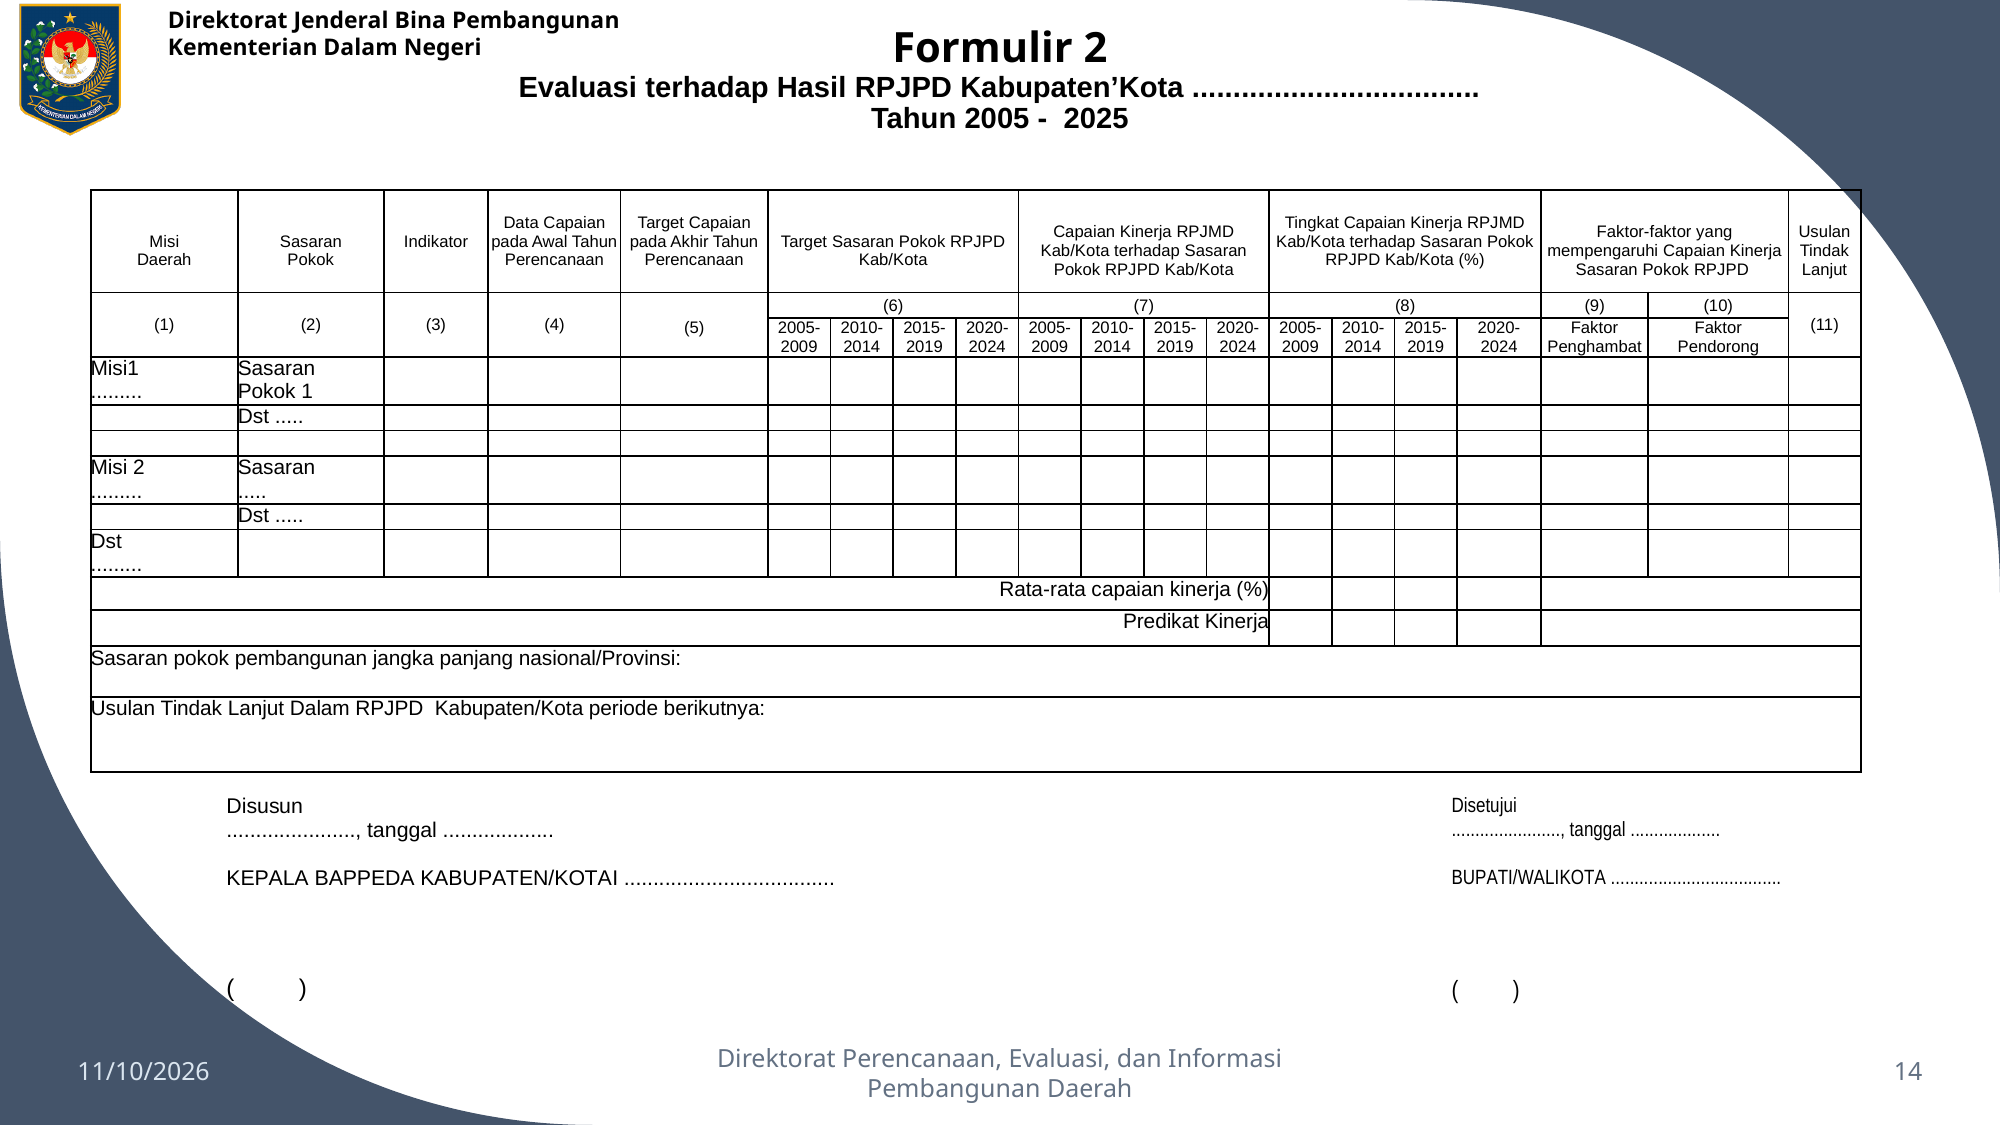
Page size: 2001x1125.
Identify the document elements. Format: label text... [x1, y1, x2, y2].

table_cell [769, 457, 830, 503]
table_cell [957, 358, 1018, 404]
table_cell [894, 457, 955, 503]
table_cell [1649, 457, 1788, 503]
table_cell [489, 358, 620, 404]
table_cell [1458, 431, 1540, 455]
table_cell [1207, 431, 1268, 455]
table_cell Sasaran pokok pembangunan jangka panjang nasional/Provinsi: [92, 647, 1860, 696]
table_cell [1270, 505, 1331, 529]
table_cell Rata-rata capaian kinerja (%) [92, 578, 1268, 609]
table_cell [894, 406, 955, 430]
table_cell [1649, 406, 1788, 430]
table_cell [831, 358, 892, 404]
table_cell [1789, 457, 1860, 503]
table_cell [1789, 358, 1860, 404]
table_cell [1542, 611, 1860, 645]
table_cell [769, 505, 830, 529]
table_cell 2010- 2014 [831, 319, 892, 356]
table_header Misi Daerah [92, 191, 237, 292]
table_cell [1458, 611, 1540, 645]
table_cell [1789, 505, 1860, 529]
table_cell [769, 406, 830, 430]
table_cell (10) [1649, 293, 1788, 317]
table_cell [1542, 530, 1647, 576]
table_cell [1542, 431, 1647, 455]
table_cell [1333, 358, 1394, 404]
table_cell [1542, 457, 1647, 503]
table_header Faktor-faktor yang mempengaruhi Capaian Kinerja Sasaran Pokok RPJPD [1542, 191, 1788, 292]
table_cell [1395, 457, 1456, 503]
table_cell [1333, 611, 1394, 645]
table_header Sasaran Pokok [239, 191, 383, 292]
table_header Data Capaian pada Awal Tahun Perencanaan [489, 191, 620, 292]
table_cell [385, 431, 487, 455]
table_cell [489, 431, 620, 455]
table_cell 2010- 2014 [1333, 319, 1394, 356]
table_cell [1333, 431, 1394, 455]
table_cell [1789, 530, 1860, 576]
table_cell 2010- 2014 [1082, 319, 1143, 356]
table_cell [385, 505, 487, 529]
table_cell [92, 505, 237, 529]
table_cell [1145, 358, 1206, 404]
table_cell [1207, 406, 1268, 430]
table_cell [1082, 505, 1143, 529]
title Formulir 2 Evaluasi terhadap Hasil RPJPD Kabupaten’Kota ................................... Tahun 2005 - 2025 [197, 0, 1803, 143]
table_cell [1207, 457, 1268, 503]
table_cell (8) [1270, 293, 1540, 317]
table_cell [489, 530, 620, 576]
table_cell [1082, 358, 1143, 404]
table_cell Dst ..... [239, 505, 383, 529]
table_cell [1333, 505, 1394, 529]
table_cell [1395, 578, 1456, 609]
table_cell (5) [621, 318, 767, 356]
table_cell Dst ......... [92, 530, 237, 576]
table_cell [1649, 431, 1788, 455]
table_cell [385, 457, 487, 503]
table_cell [621, 431, 767, 455]
table_cell [1542, 505, 1647, 529]
table_cell [1458, 505, 1540, 529]
table_cell [1019, 358, 1080, 404]
table_cell [1270, 578, 1331, 609]
table_cell [1270, 530, 1331, 576]
table_cell [621, 505, 767, 529]
table_cell [621, 457, 767, 503]
table_cell [1542, 358, 1647, 404]
table_cell Sasaran Pokok 1 [239, 358, 383, 404]
table_cell [1333, 406, 1394, 430]
table_cell [1270, 457, 1331, 503]
table_header Target Capaian pada Akhir Tahun Perencanaan [621, 191, 767, 292]
table_cell [1458, 578, 1540, 609]
table_cell [1270, 406, 1331, 430]
footer Direktorat Perencanaan, Evaluasi, dan Informasi Pembangunan Daerah [662, 1042, 1338, 1103]
table_cell [92, 431, 237, 455]
table_cell [1019, 406, 1080, 430]
table_cell [1395, 358, 1456, 404]
table_cell [1333, 530, 1394, 576]
table_cell [1270, 431, 1331, 455]
table_cell [957, 530, 1018, 576]
table_header Tingkat Capaian Kinerja RPJMD Kab/Kota terhadap Sasaran Pokok RPJPD Kab/Kota (%) [1270, 191, 1540, 292]
table_cell [769, 530, 830, 576]
table_cell [894, 358, 955, 404]
table_cell [1145, 530, 1206, 576]
table_cell [1789, 431, 1860, 455]
table_cell [1145, 431, 1206, 455]
table_cell [894, 505, 955, 529]
table_cell [769, 431, 830, 455]
table_cell Misi1 ......... [92, 358, 237, 404]
table_cell Predikat Kinerja [92, 611, 1268, 645]
picture [0, 0, 140, 140]
table_cell 2015- 2019 [1145, 319, 1206, 356]
table_cell [1458, 530, 1540, 576]
table_cell [1649, 358, 1788, 404]
table_cell [1458, 457, 1540, 503]
table_cell [621, 358, 767, 404]
table_cell [1789, 406, 1860, 430]
table_cell (7) [1019, 293, 1268, 317]
table_cell 2015- 2019 [894, 319, 955, 356]
table_cell [385, 406, 487, 430]
table_cell [1019, 530, 1080, 576]
table_cell [385, 530, 487, 576]
table_cell [1649, 530, 1788, 576]
table_cell [831, 530, 892, 576]
table_cell [894, 530, 955, 576]
table_cell [831, 406, 892, 430]
table_cell [489, 457, 620, 503]
table_cell [1542, 406, 1647, 430]
table_cell [1333, 578, 1394, 609]
table_cell [1019, 505, 1080, 529]
table_header Indikator [385, 191, 487, 292]
table_cell (11) [1789, 293, 1860, 356]
table_cell [957, 406, 1018, 430]
table_cell 2020- 2024 [1458, 319, 1540, 356]
table_cell [1207, 505, 1268, 529]
table_cell [621, 530, 767, 576]
table_cell (2) [239, 293, 383, 356]
table_cell [1082, 406, 1143, 430]
table_cell [1395, 530, 1456, 576]
table_cell [489, 505, 620, 529]
table_cell [1395, 611, 1456, 645]
picture [226, 793, 1137, 1030]
table_cell (1) [92, 293, 237, 356]
table_cell (4) [489, 293, 620, 356]
table_cell [621, 293, 767, 318]
table_header Usulan Tindak Lanjut [1789, 191, 1860, 292]
table_cell [1333, 457, 1394, 503]
table_cell [1270, 358, 1331, 404]
table_cell 2015- 2019 [1395, 319, 1456, 356]
table_cell 2005- 2009 [1019, 319, 1080, 356]
table_cell [1082, 530, 1143, 576]
table_cell (9) [1542, 293, 1647, 317]
table_cell [1082, 431, 1143, 455]
table_cell Misi 2 ......... [92, 457, 237, 503]
table_cell (3) [385, 293, 487, 356]
table_cell Faktor Pendorong [1649, 319, 1788, 356]
table_cell [1458, 358, 1540, 404]
table_header Capaian Kinerja RPJMD Kab/Kota terhadap Sasaran Pokok RPJPD Kab/Kota [1019, 191, 1268, 292]
table_cell [1270, 611, 1331, 645]
table_cell [831, 431, 892, 455]
table_cell [1207, 358, 1268, 404]
table_cell [831, 505, 892, 529]
table_cell 2005- 2009 [769, 319, 830, 356]
table_cell [239, 431, 383, 455]
table_cell [1395, 431, 1456, 455]
table_cell [489, 406, 620, 430]
table_cell [1145, 406, 1206, 430]
table_cell [769, 358, 830, 404]
table_cell 2005- 2009 [1270, 319, 1331, 356]
table_header Target Sasaran Pokok RPJPD Kab/Kota [769, 191, 1018, 292]
table_cell [831, 457, 892, 503]
table_cell 2020- 2024 [1207, 319, 1268, 356]
table_cell [1649, 505, 1788, 529]
table_cell [957, 431, 1018, 455]
table_cell [1542, 578, 1860, 609]
table_cell [894, 431, 955, 455]
slide_number 14 [1665, 1042, 1938, 1103]
table_cell [1395, 505, 1456, 529]
table_cell Dst ..... [239, 406, 383, 430]
table_cell [621, 406, 767, 430]
table_cell [957, 457, 1018, 503]
table_cell [1458, 406, 1540, 430]
table_cell [1207, 530, 1268, 576]
table_cell [1082, 457, 1143, 503]
table_cell [385, 358, 487, 404]
table_cell Usulan Tindak Lanjut Dalam RPJPD Kabupaten/Kota periode berikutnya: [92, 698, 1860, 771]
table_cell Sasaran ..... [239, 457, 383, 503]
table_cell [957, 505, 1018, 529]
table_cell [1019, 431, 1080, 455]
table_cell [92, 406, 237, 430]
table_cell [1145, 505, 1206, 529]
table_cell [1019, 457, 1080, 503]
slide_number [62, 1042, 342, 1103]
table_cell (6) [769, 293, 1018, 317]
table_cell 2020- 2024 [957, 319, 1018, 356]
table_cell [1145, 457, 1206, 503]
table_cell [1395, 406, 1456, 430]
table_cell Faktor Penghambat [1542, 319, 1647, 356]
picture [1451, 793, 2000, 1005]
table_cell [239, 530, 383, 576]
